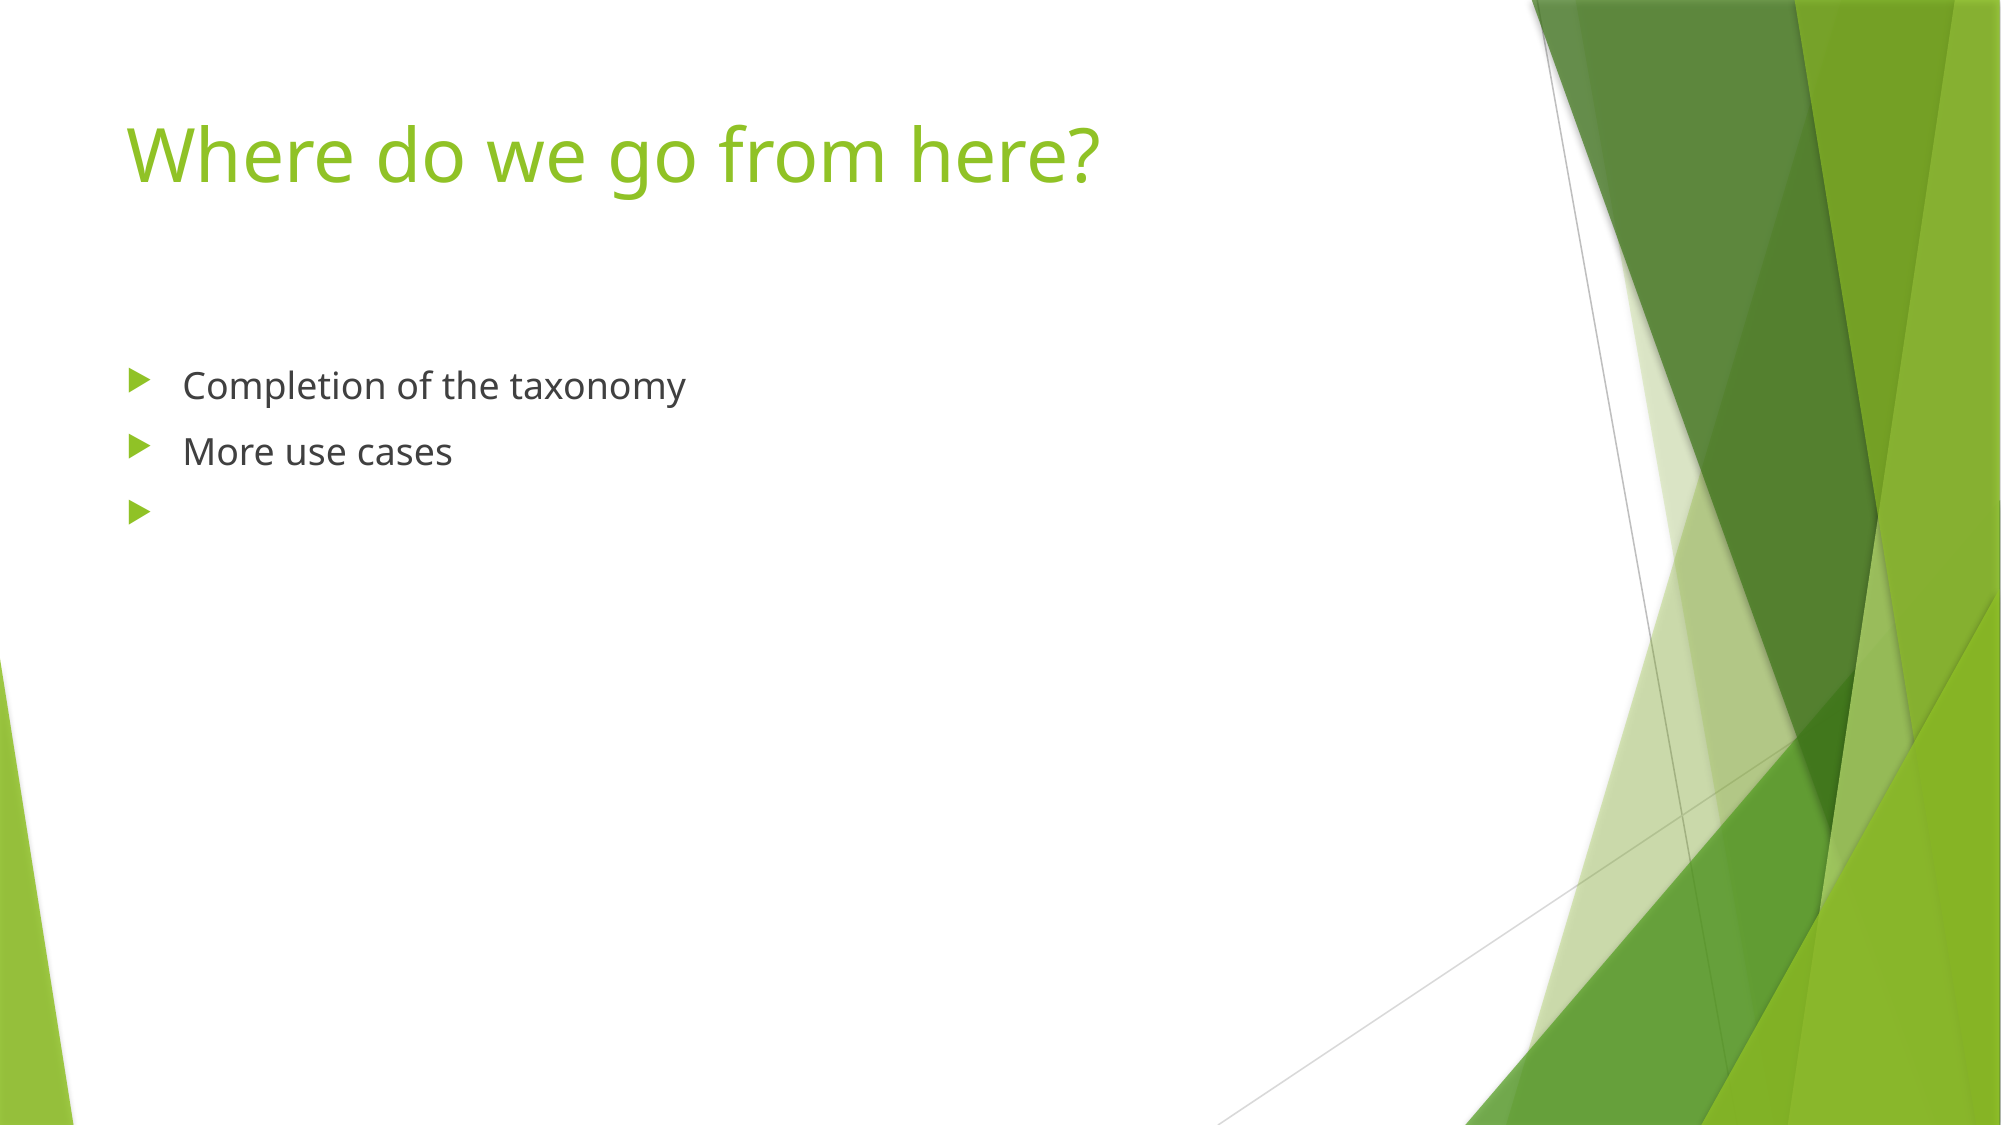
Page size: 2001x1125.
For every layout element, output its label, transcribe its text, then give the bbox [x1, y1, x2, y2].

title Where do we go from here? [111, 99, 1522, 317]
list Completion of the taxonomy More use cases [111, 354, 1522, 992]
